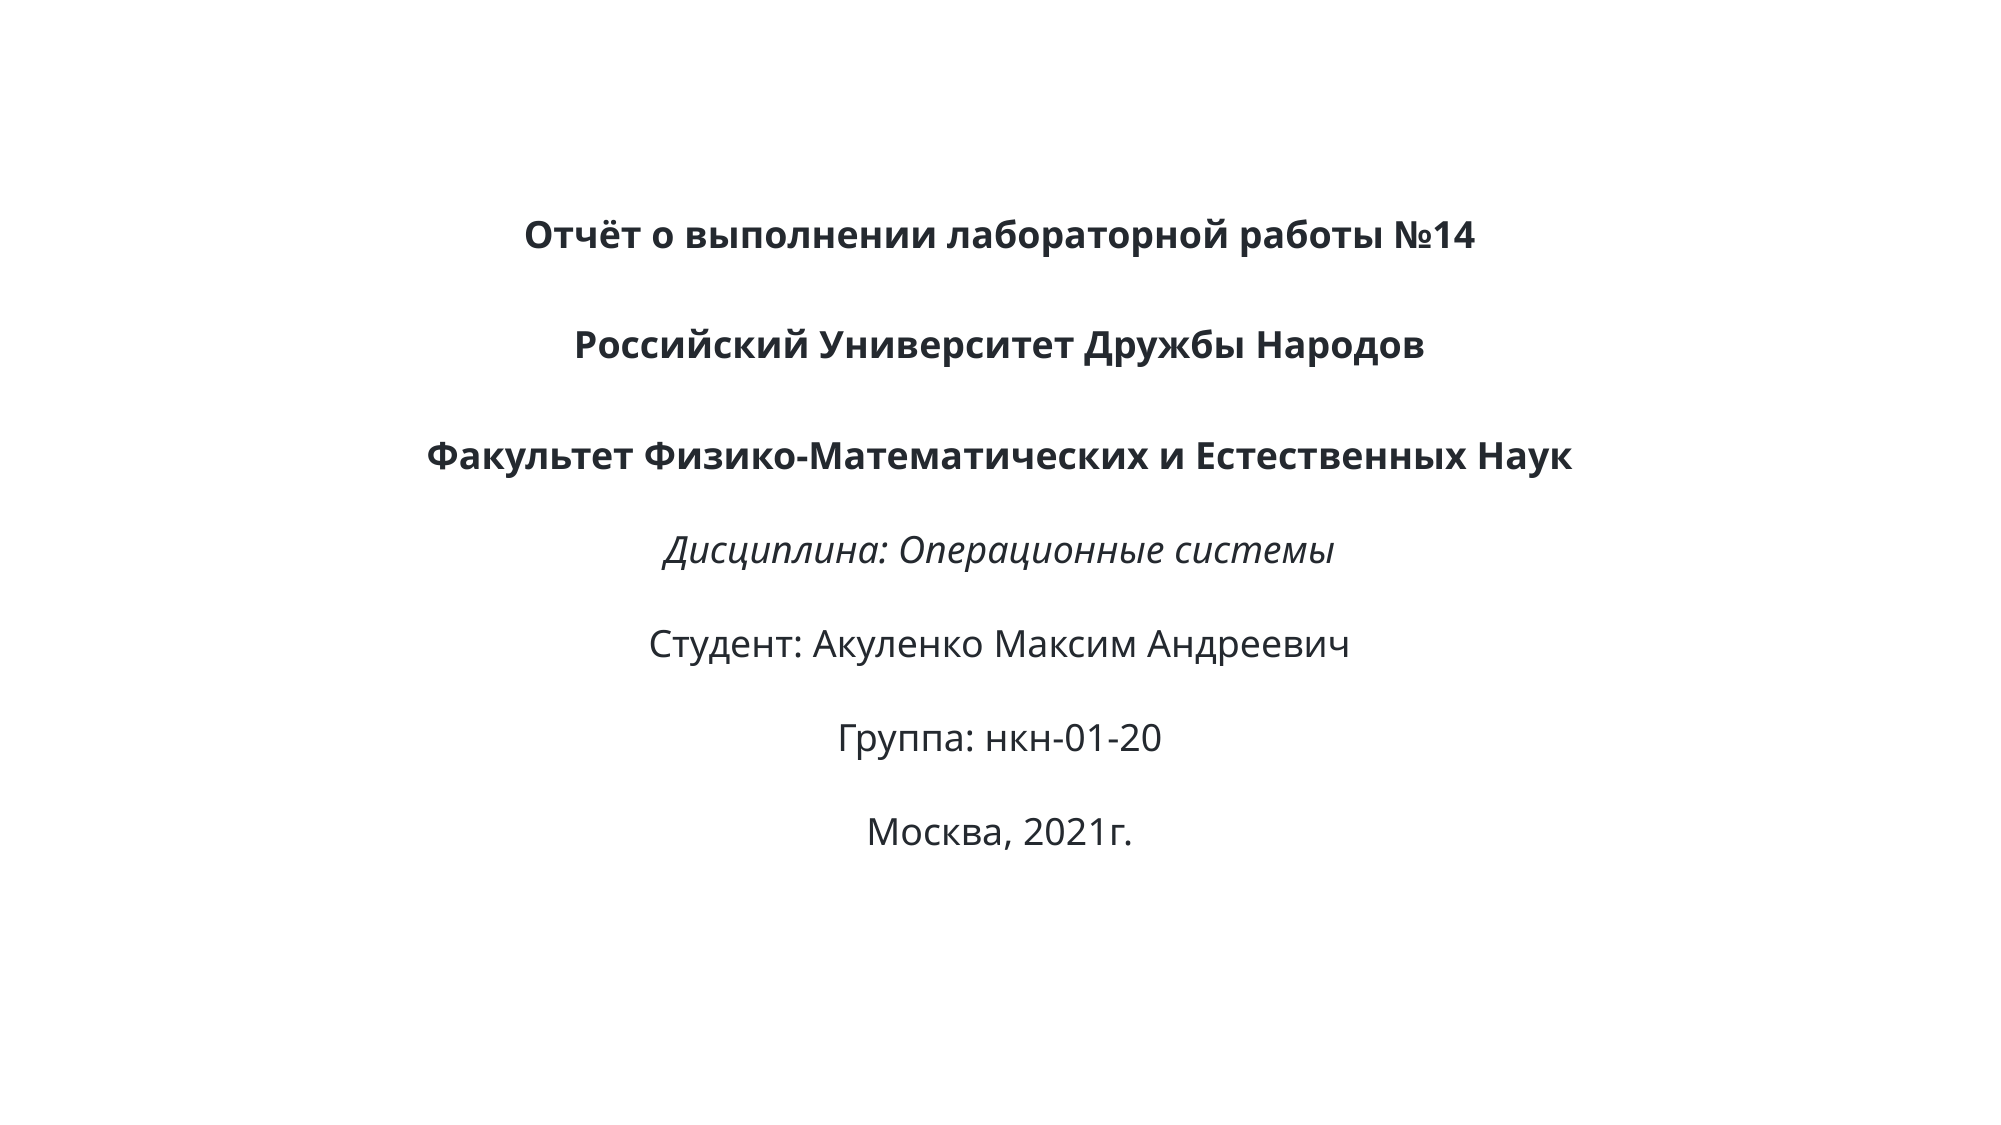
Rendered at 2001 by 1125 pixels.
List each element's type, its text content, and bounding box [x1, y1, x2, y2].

list Отчёт о выполнении лабораторной работы №14 Российский Университет Дружбы Народов Факультет Физико-Математических и Естественных Наук Дисциплина: Операционные системы Студент: Акуленко Максим Андреевич Группа: нкн-01-20 Москва, 2021г. [137, 200, 1863, 1014]
